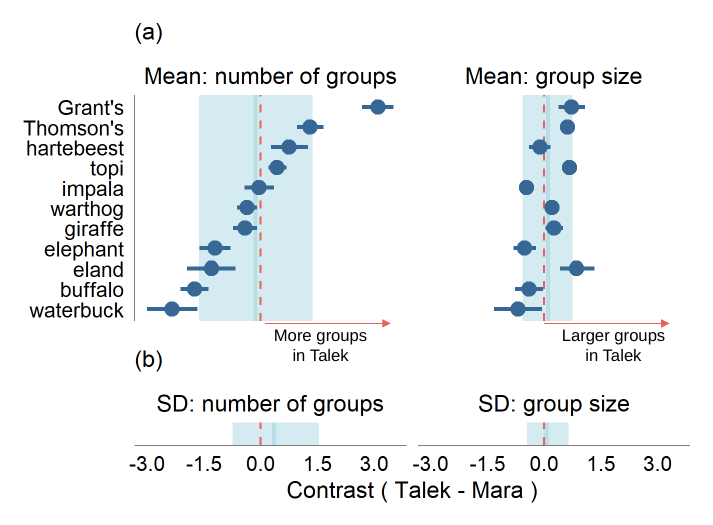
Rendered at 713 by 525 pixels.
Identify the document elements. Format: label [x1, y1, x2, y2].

text_box [0, 0, 713, 525]
